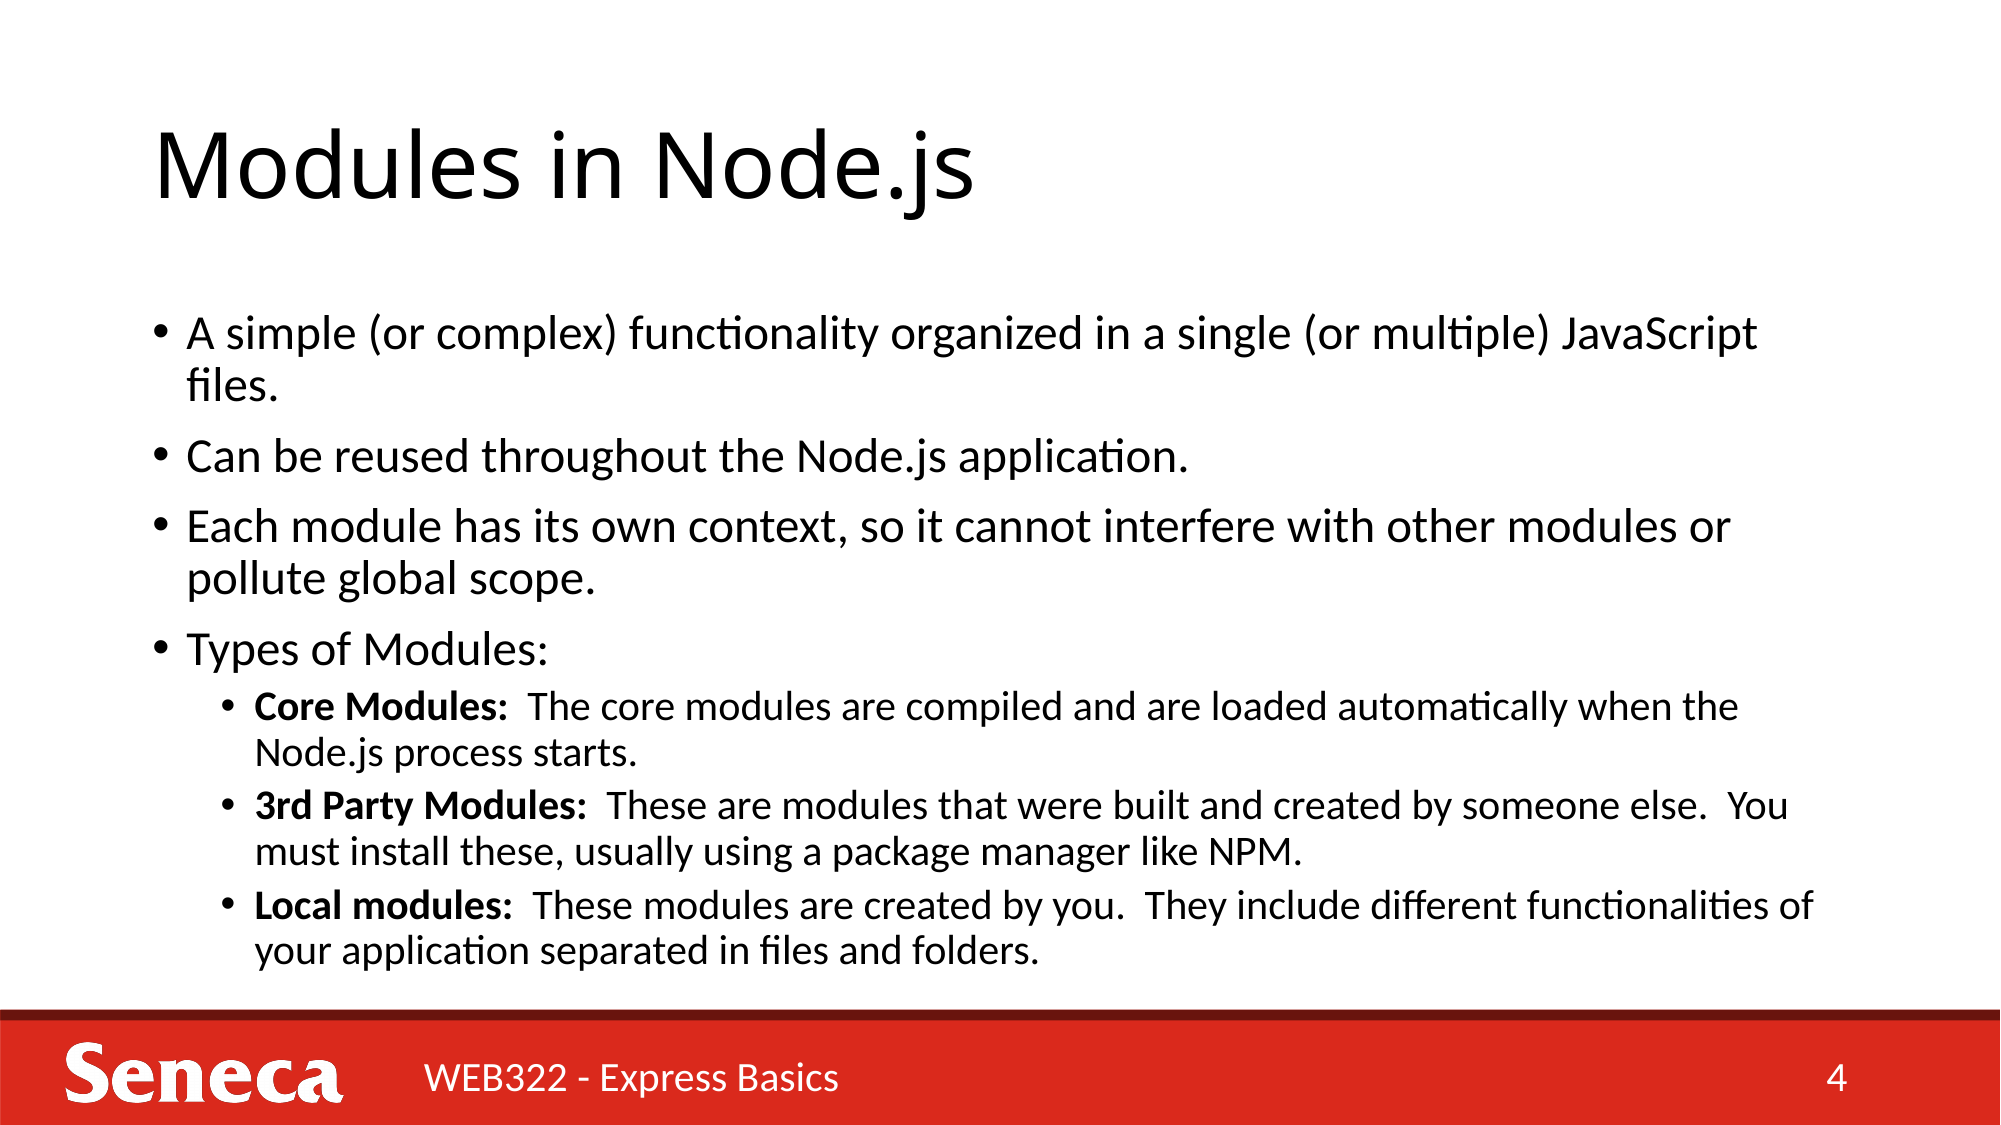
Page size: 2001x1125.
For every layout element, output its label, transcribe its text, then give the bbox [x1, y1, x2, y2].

picture [65, 1042, 344, 1103]
list A simple (or complex) functionality organized in a single (or multiple) JavaScript files. Can be reused throughout the Node.js application. Each module has its own context, so it cannot interfere with other modules or pollute global scope. Types of Modules: Core Modules: The core modules are compiled and are loaded automatically when the Node.js process starts. 3rd Party Modules: These are modules that were built and created by someone else. You must install these, usually using a package manager like NPM. Local modules: These modules are created by you. They include different functionalities of your application separated in files and folders. [137, 299, 1863, 988]
title Modules in Node.js [137, 59, 1863, 278]
footer WEB322 - Express Basics [409, 1042, 1641, 1103]
slide_number 4 [1717, 1042, 1863, 1103]
